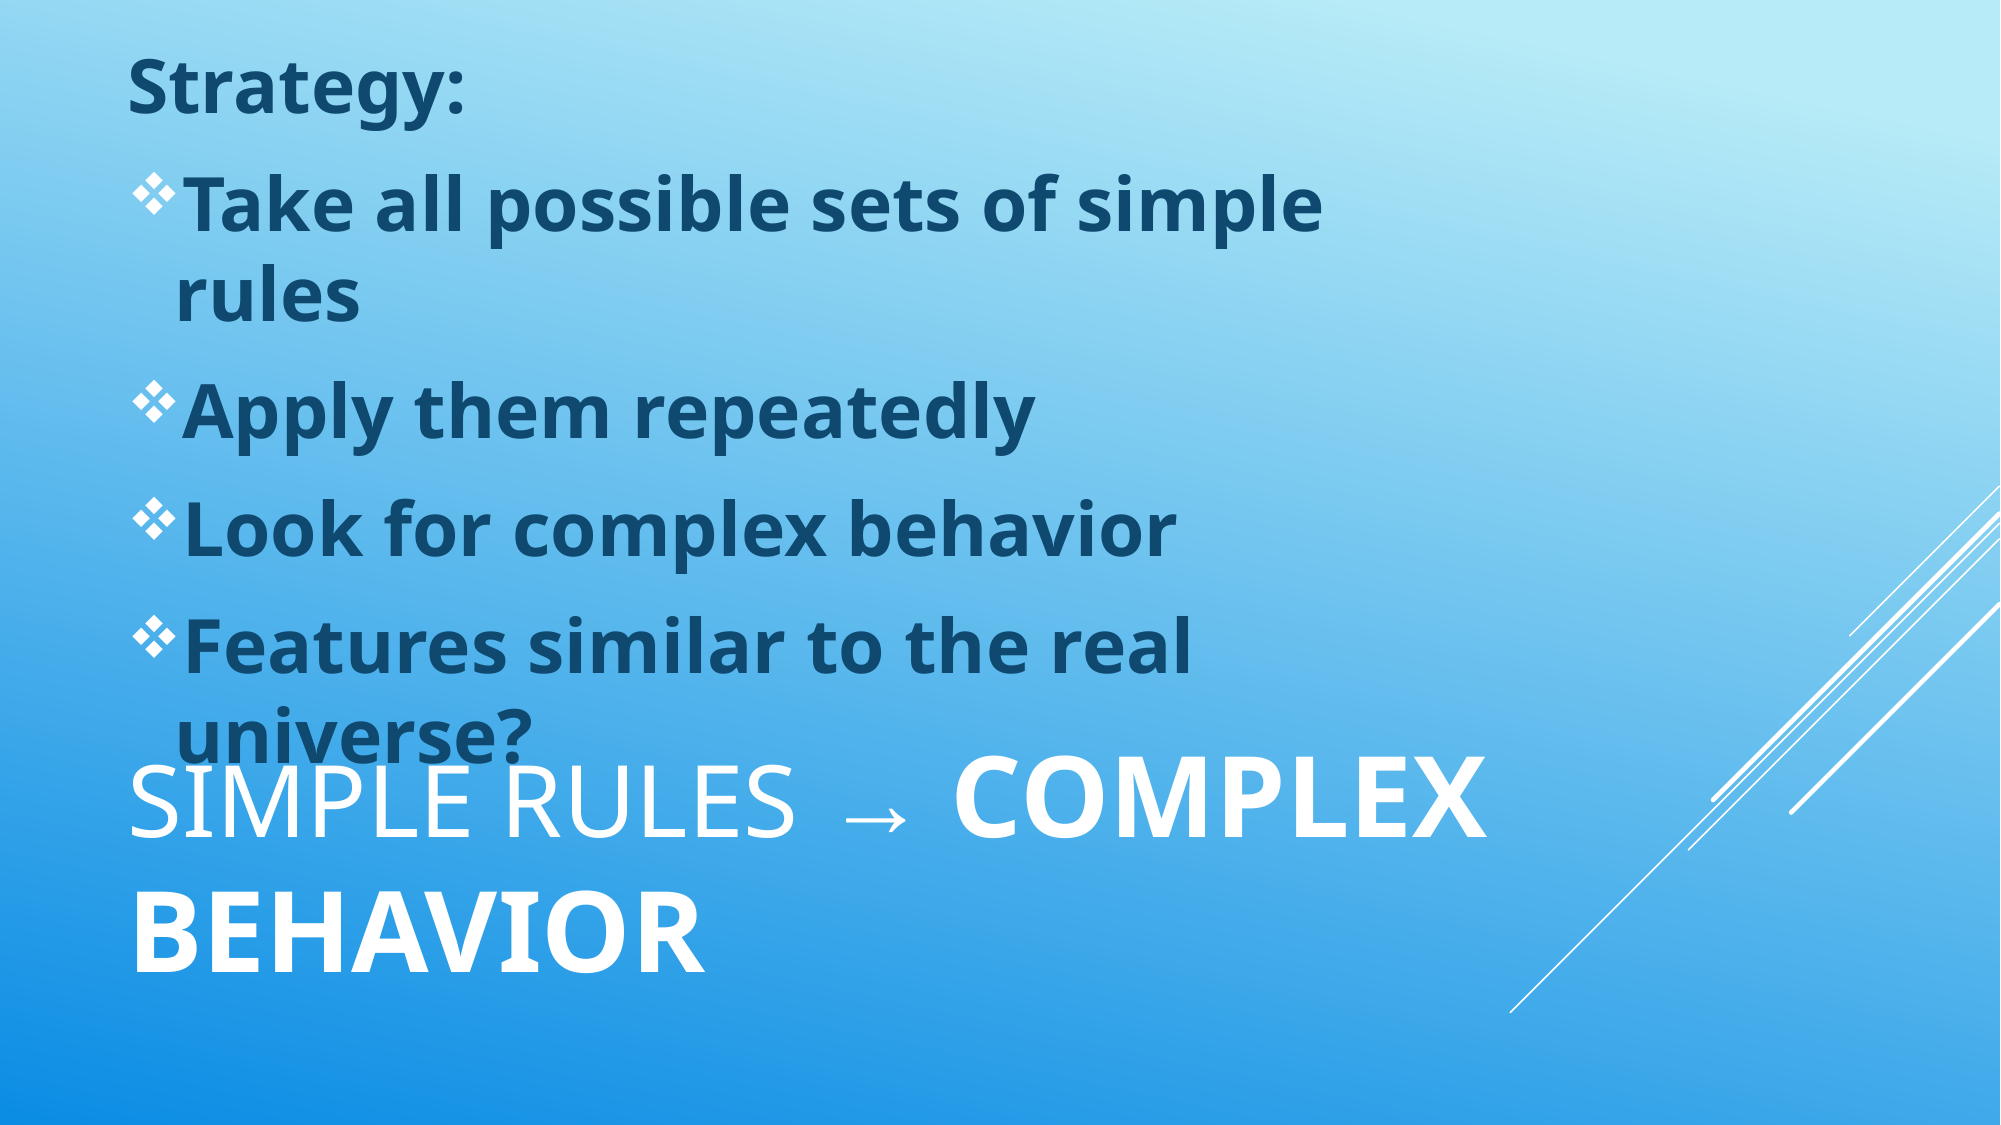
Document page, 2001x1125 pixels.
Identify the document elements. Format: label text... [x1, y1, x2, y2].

list Strategy: Take all possible sets of simple rules Apply them repeatedly Look for complex behavior Features similar to the real universe? [112, 112, 1513, 706]
title Simple Rules → Complex Behavior [112, 736, 2000, 984]
